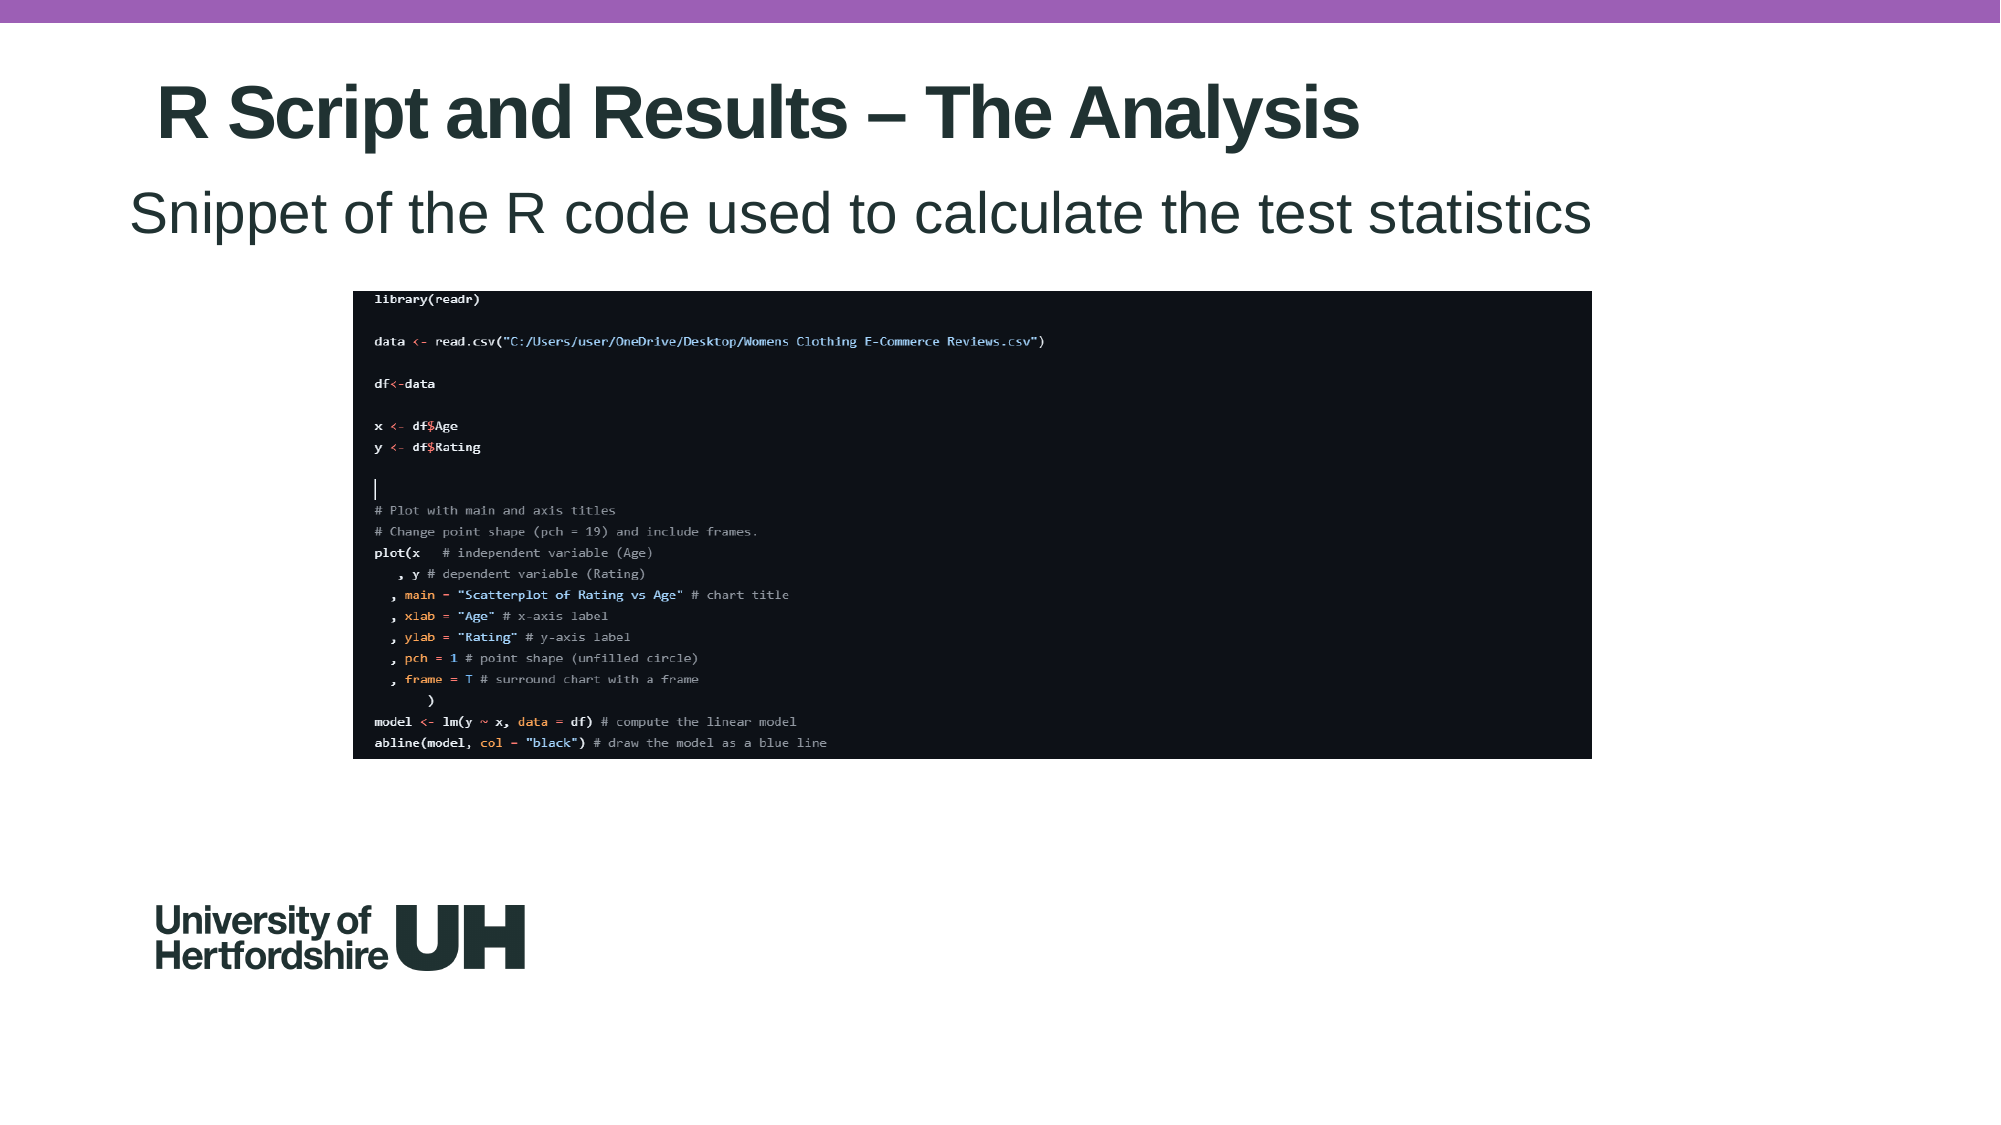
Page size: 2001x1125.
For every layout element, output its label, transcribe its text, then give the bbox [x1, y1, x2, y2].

text_box Snippet of the R code used to calculate the test statistics [114, 167, 1931, 253]
picture [352, 291, 1592, 760]
text_box R Script and Results – The Analysis [156, 63, 1931, 167]
